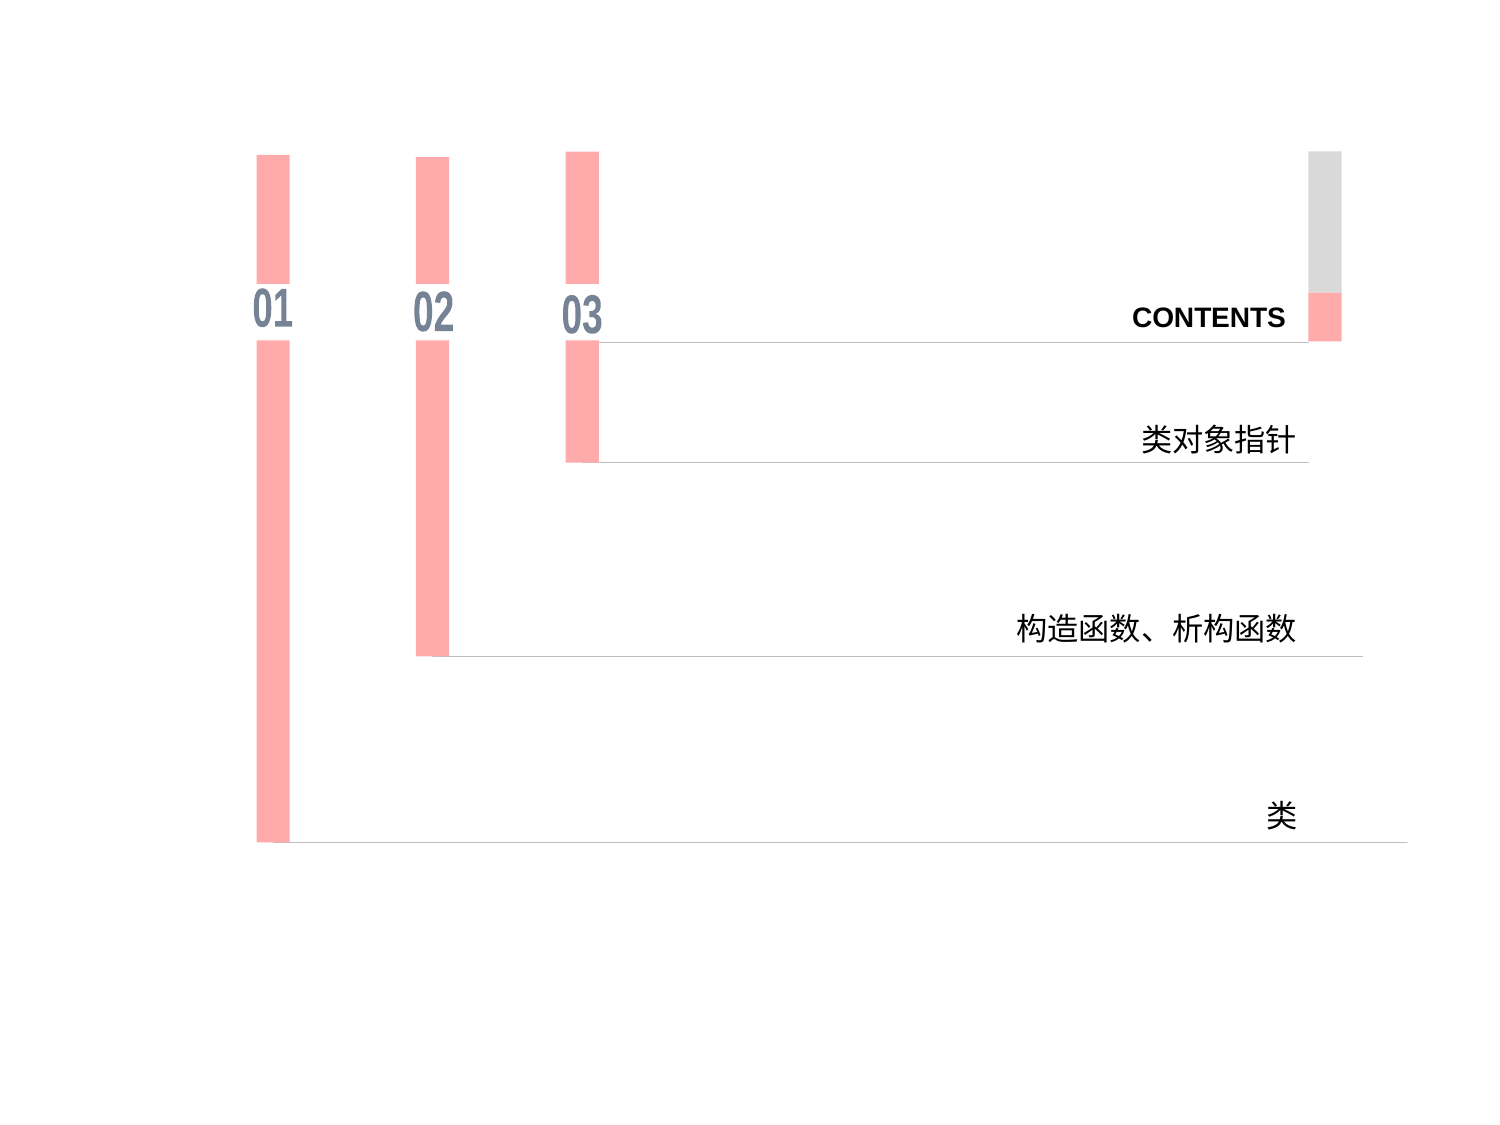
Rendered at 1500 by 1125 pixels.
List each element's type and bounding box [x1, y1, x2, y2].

text_box [7, 151, 1408, 843]
